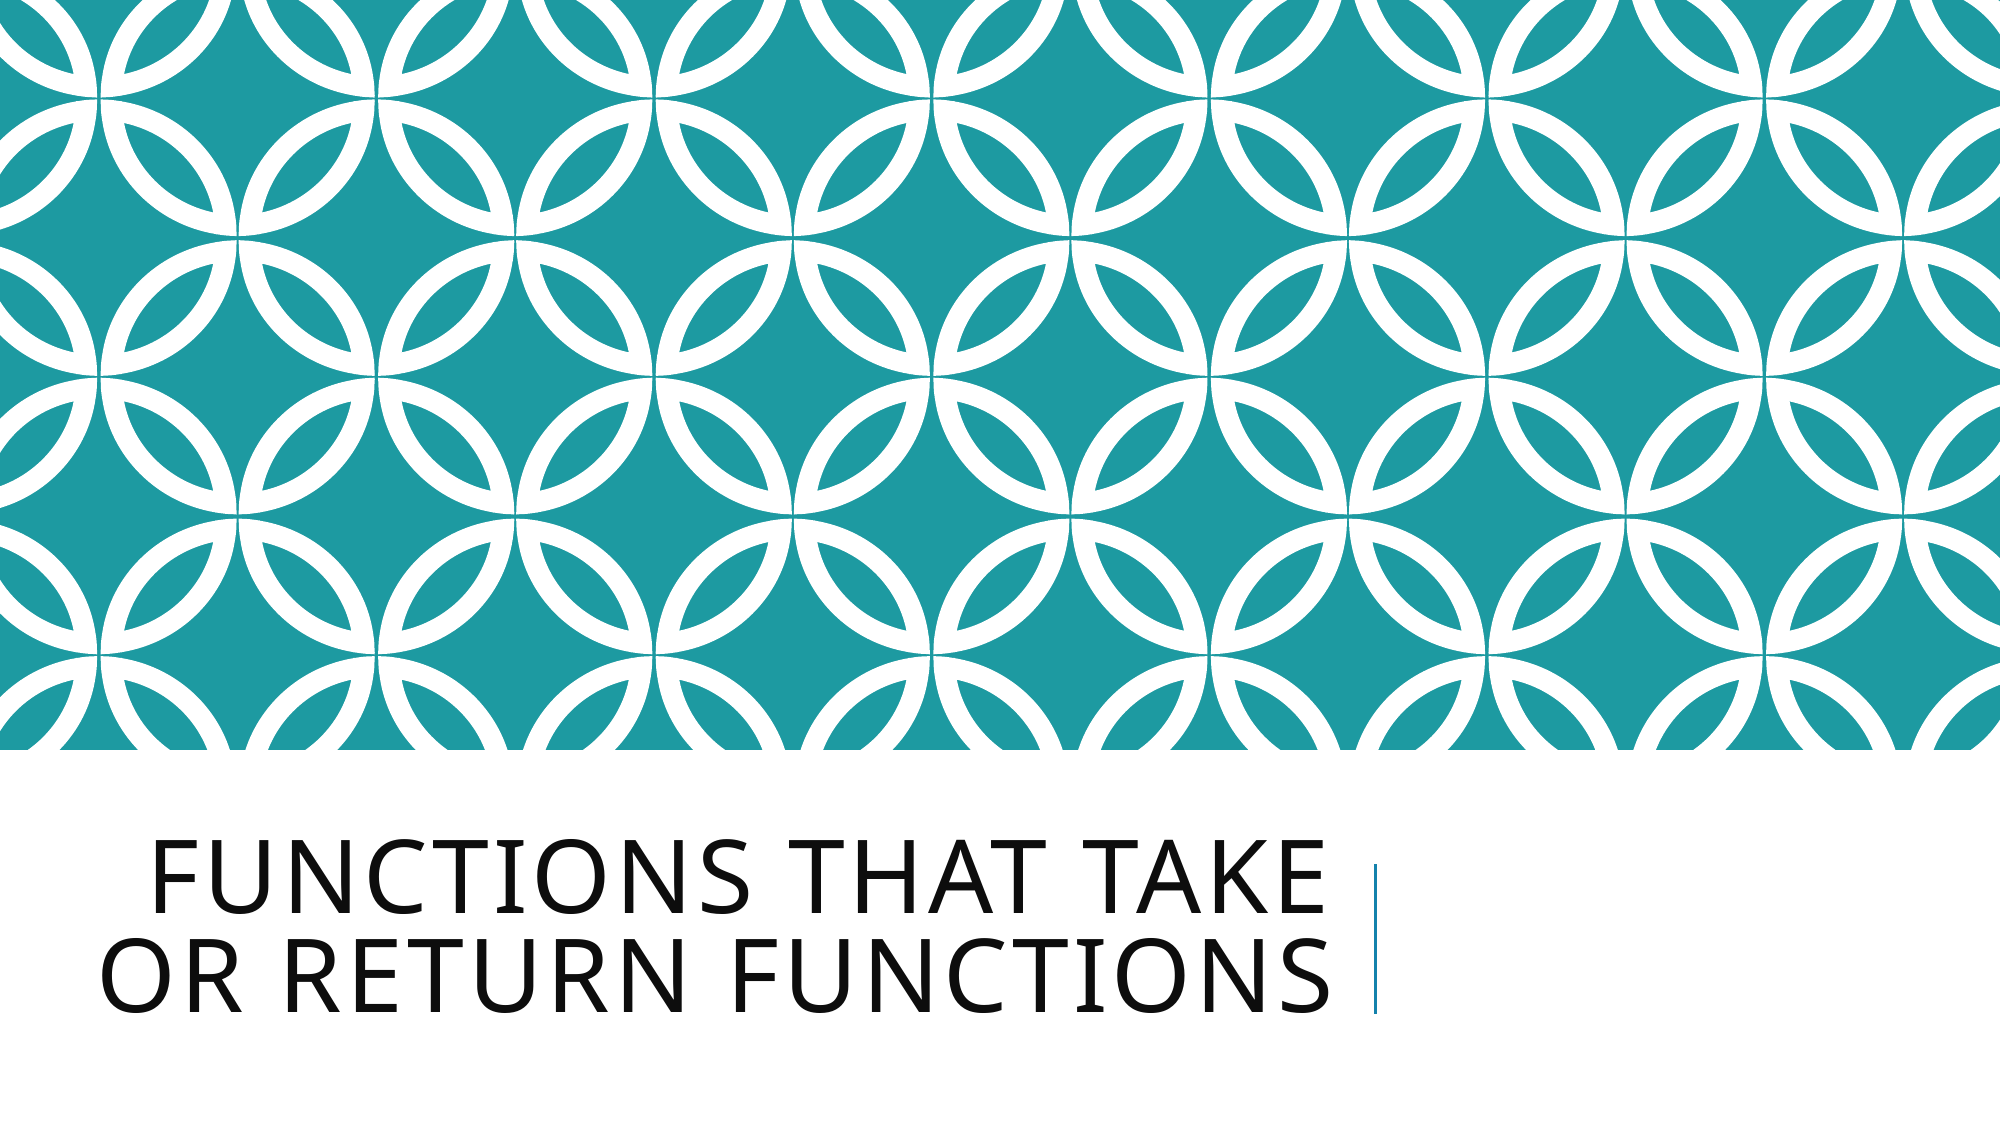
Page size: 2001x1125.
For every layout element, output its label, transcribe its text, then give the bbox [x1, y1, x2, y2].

title Functions that take or return functions [75, 813, 1350, 1054]
